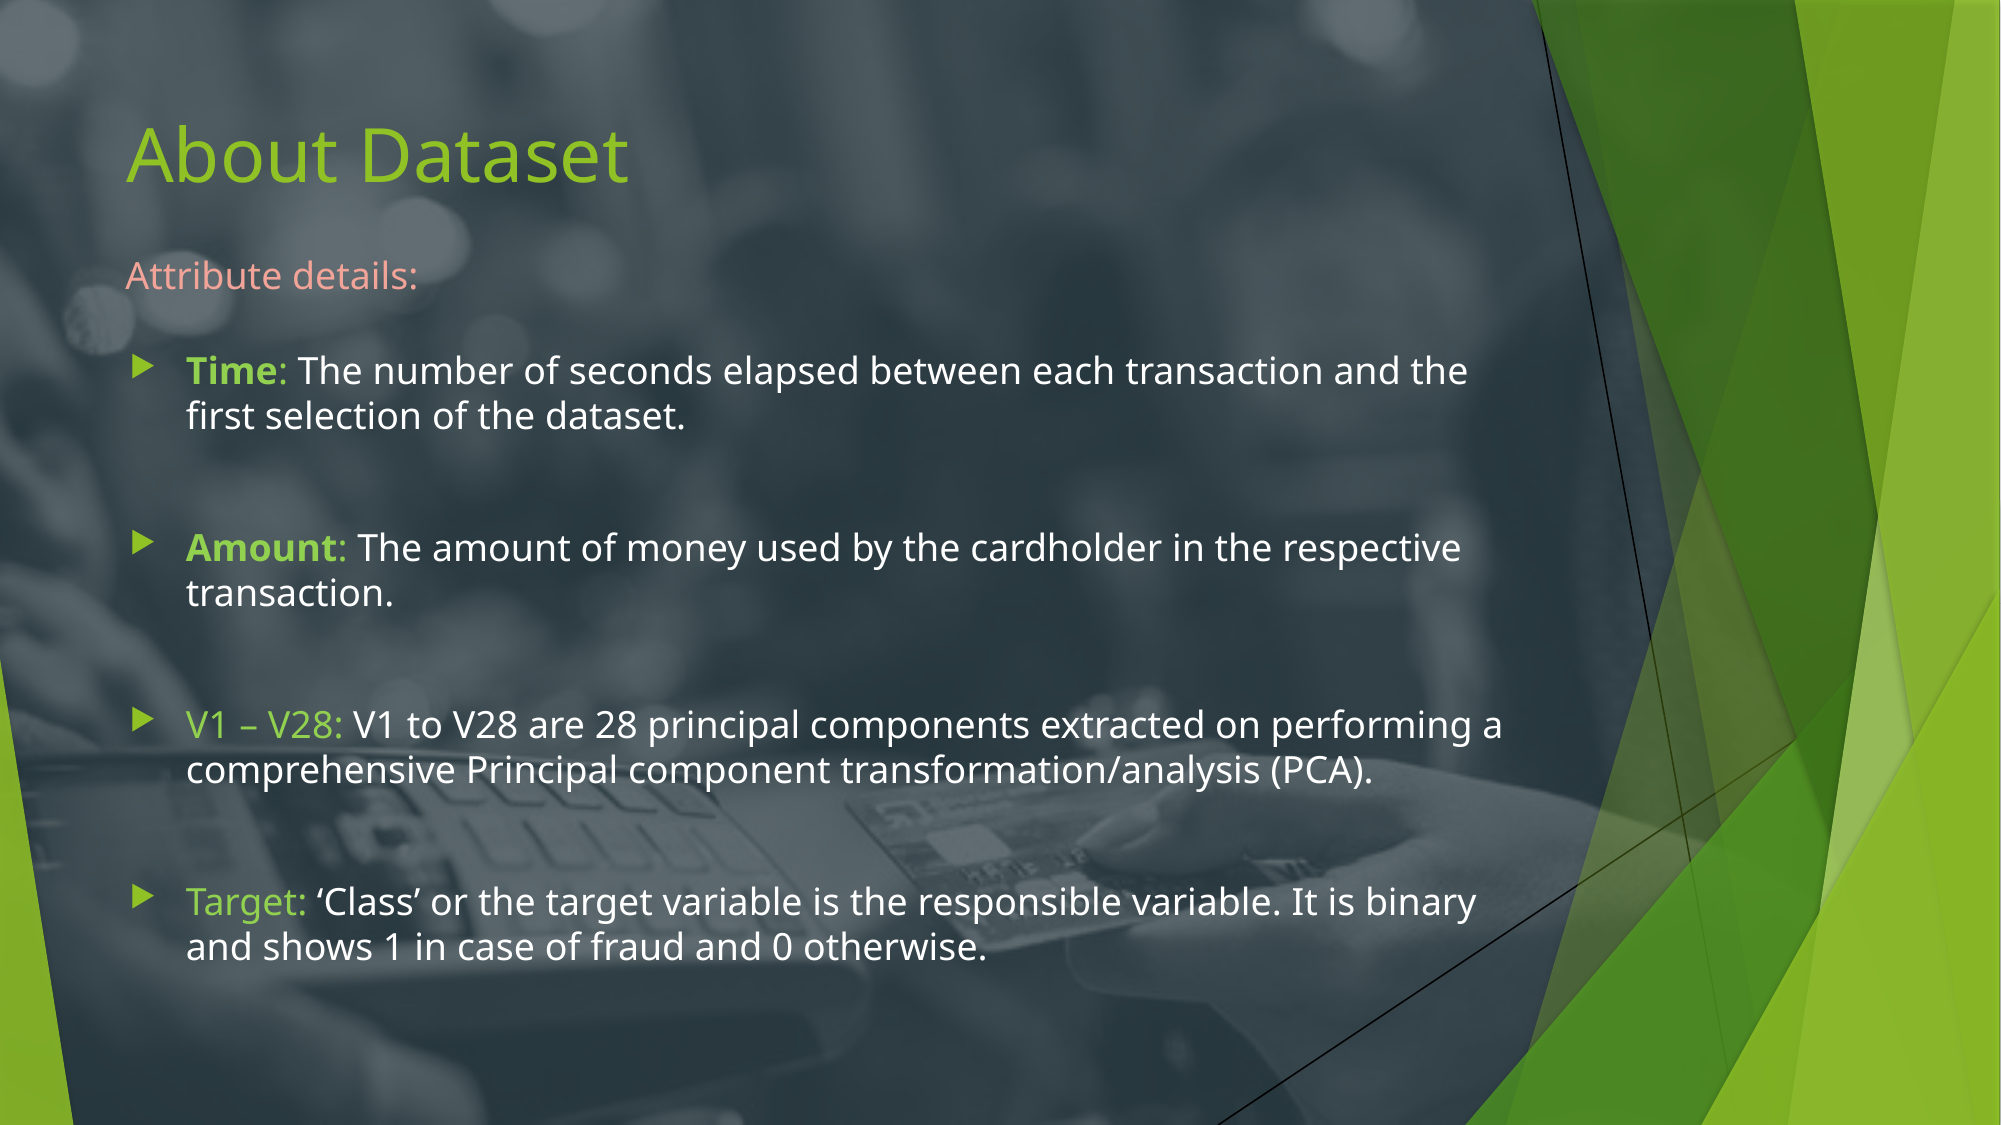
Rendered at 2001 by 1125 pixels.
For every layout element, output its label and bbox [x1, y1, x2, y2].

text_box [0, 0, 2000, 1125]
